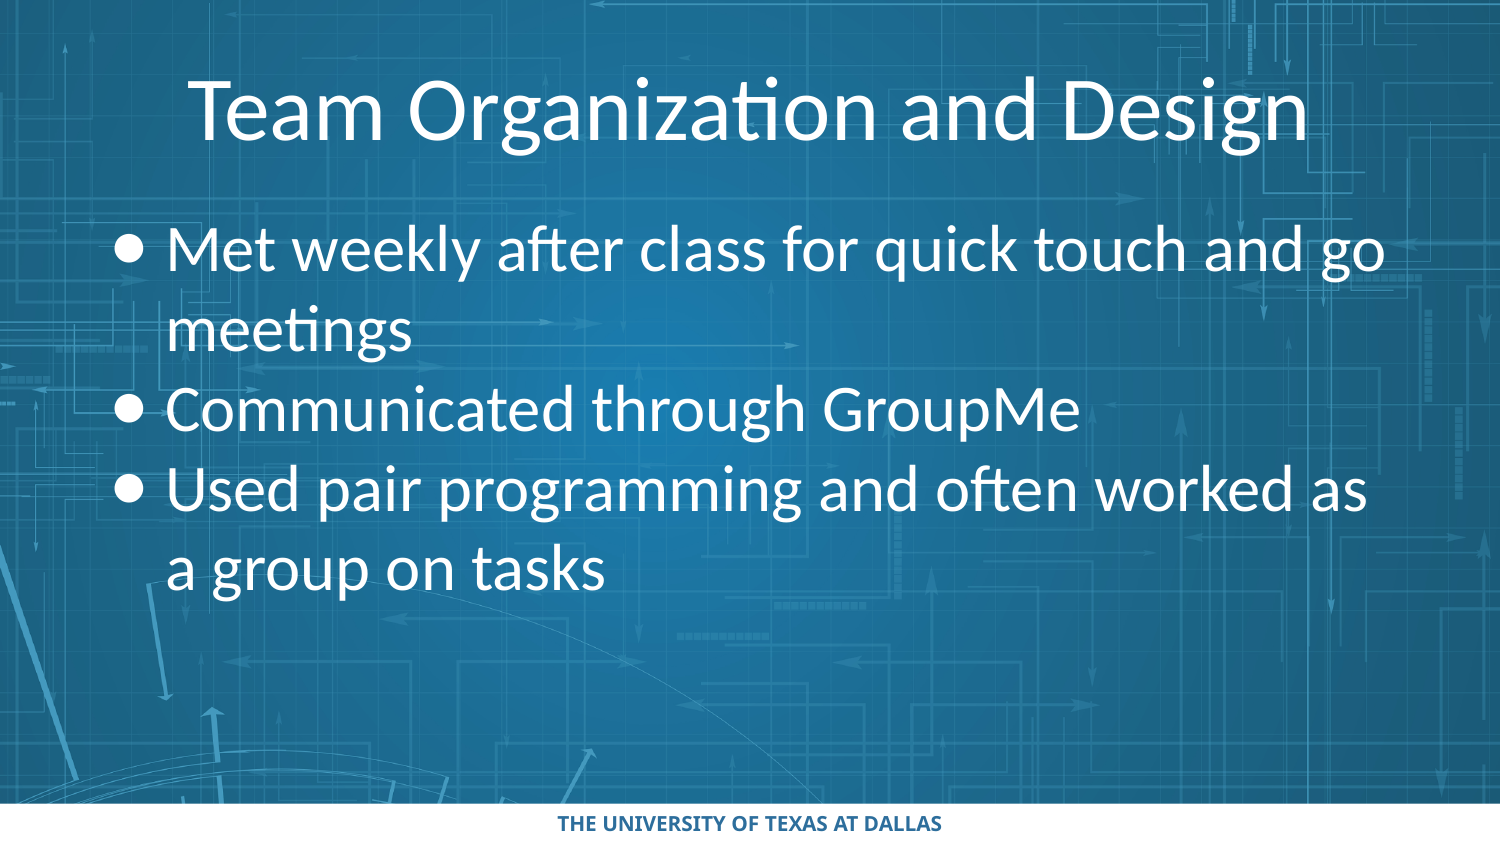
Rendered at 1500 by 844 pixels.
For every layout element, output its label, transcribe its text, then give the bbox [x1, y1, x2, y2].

list Met weekly after class for quick touch and go meetings Communicated through GroupMe Used pair programming and often worked as a group on tasks [75, 196, 1425, 754]
title Team Organization and Design [75, 33, 1425, 175]
picture [0, 0, 1500, 844]
